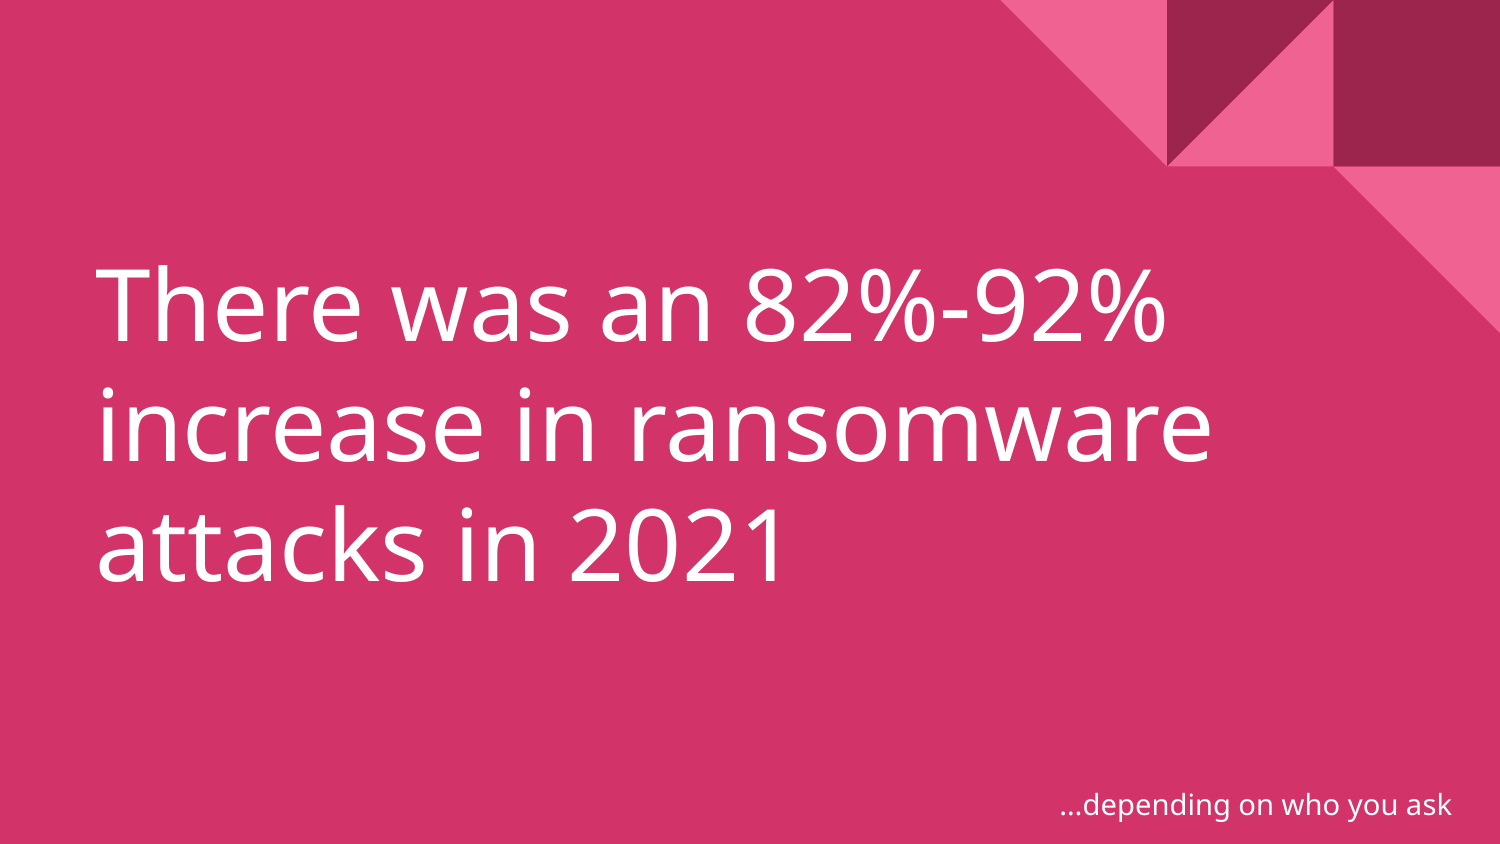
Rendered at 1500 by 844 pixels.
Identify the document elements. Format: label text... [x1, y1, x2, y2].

title There was an 82%-92% increase in ransomware attacks in 2021 [80, 86, 1397, 758]
text_box …depending on who you ask [1044, 770, 1500, 836]
